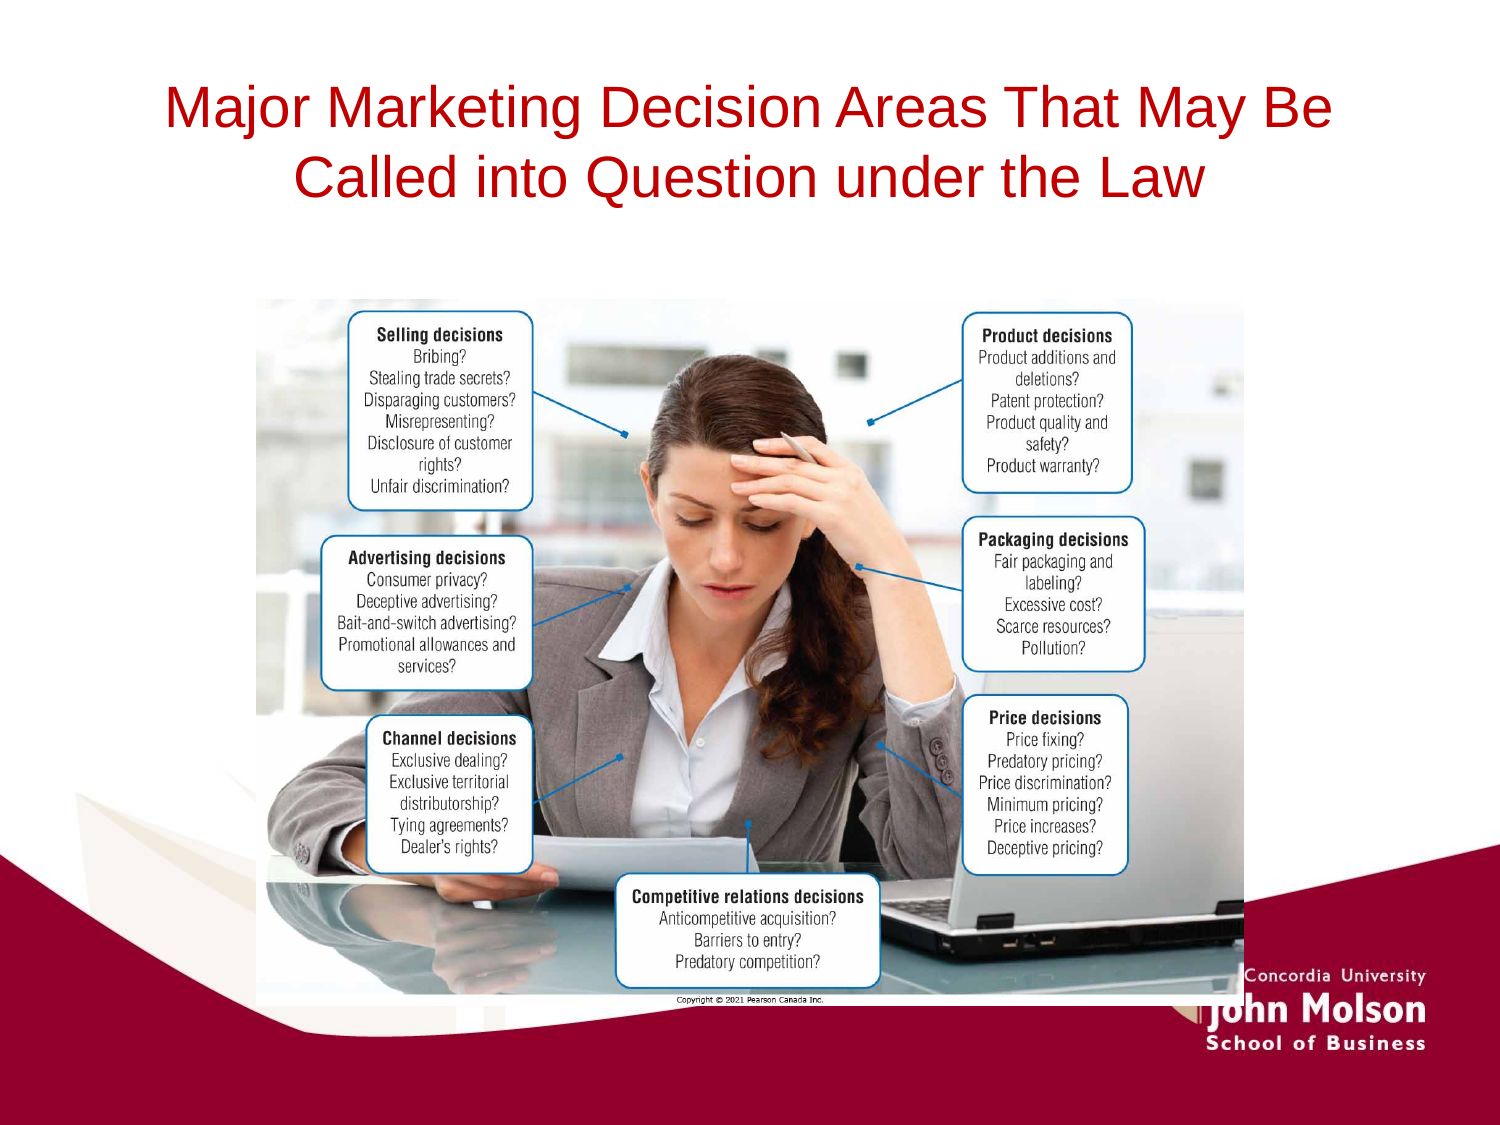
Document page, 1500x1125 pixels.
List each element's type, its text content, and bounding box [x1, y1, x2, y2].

title Major Marketing Decision Areas That May Be Called into Question under the Law [75, 45, 1425, 233]
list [256, 299, 1244, 1006]
picture [0, 0, 1500, 1125]
